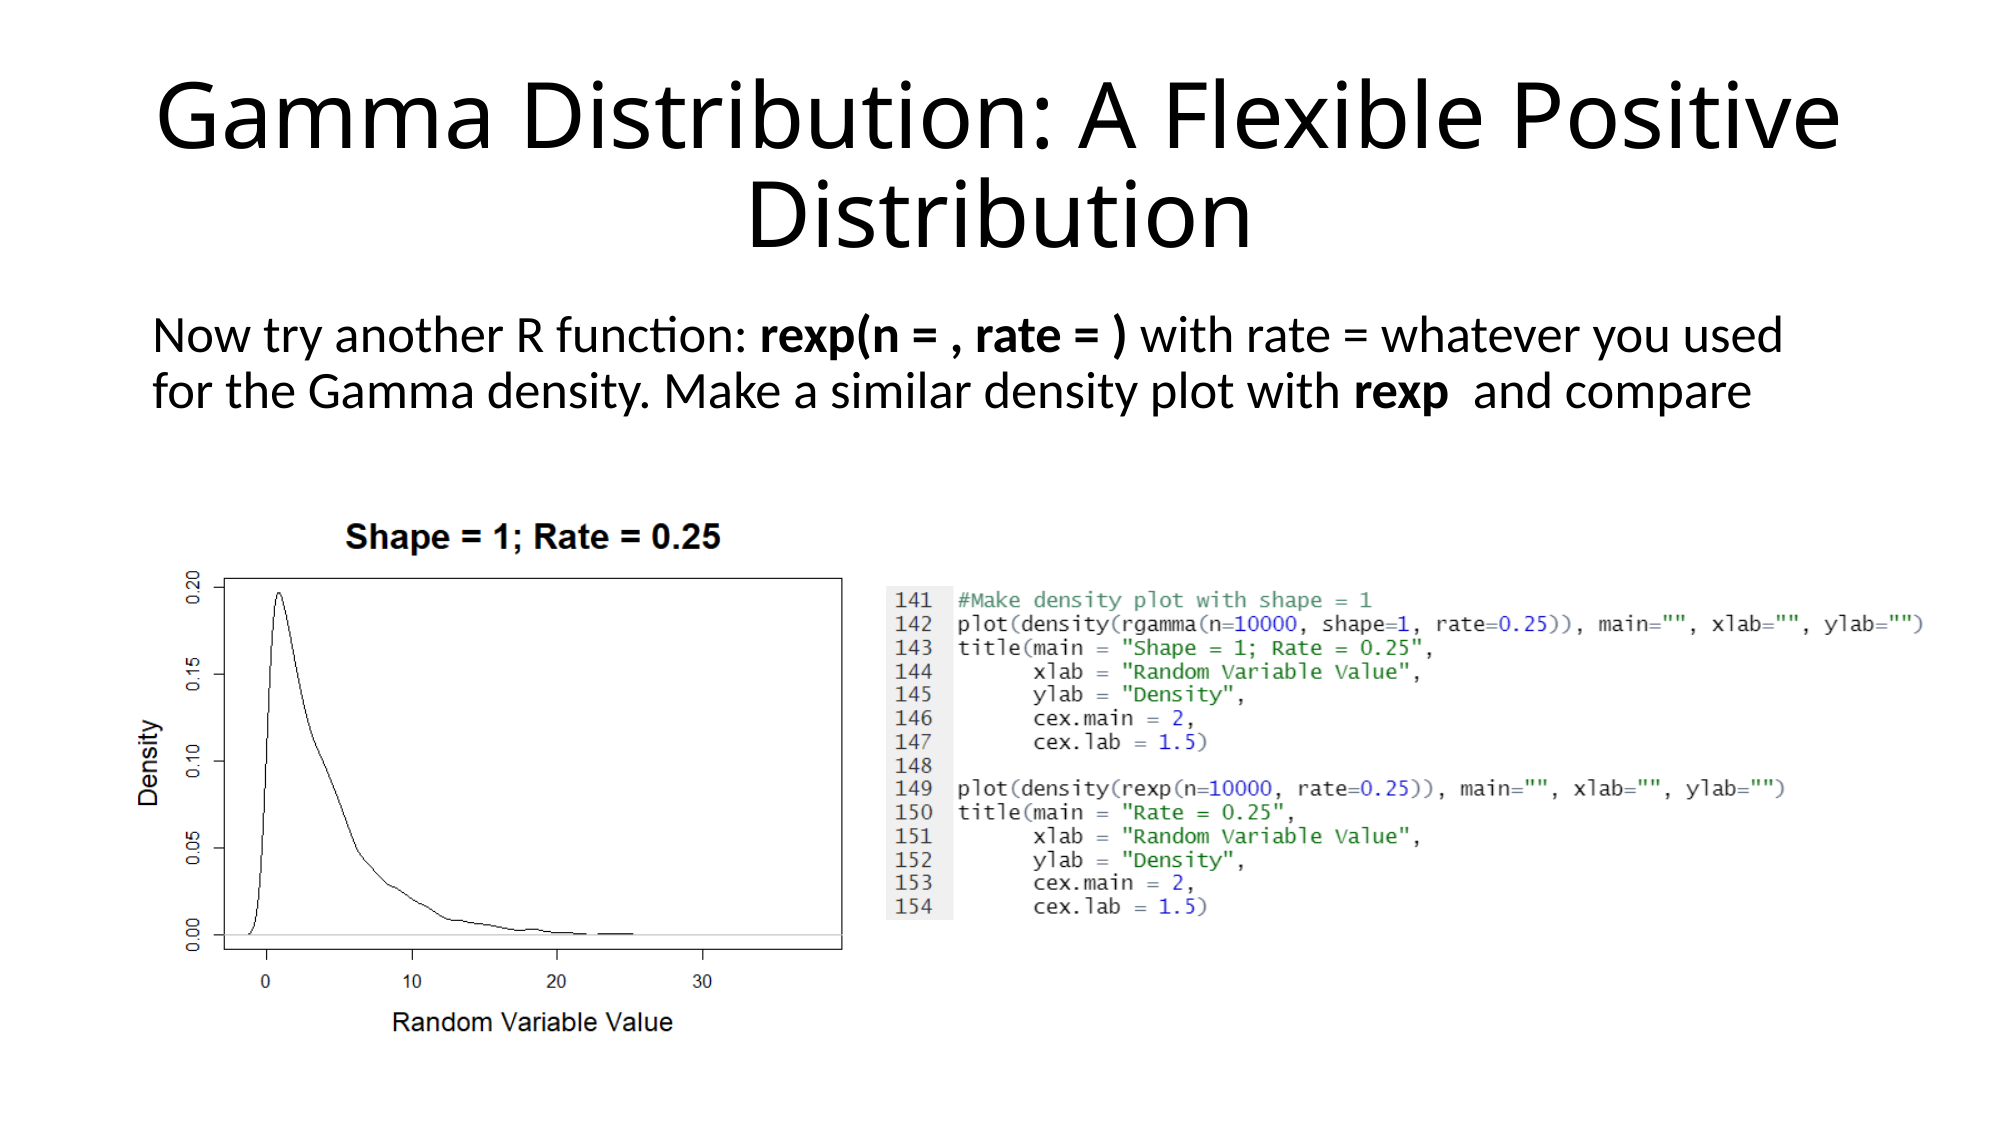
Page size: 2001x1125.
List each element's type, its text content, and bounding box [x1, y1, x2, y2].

title Gamma Distribution: A Flexible Positive Distribution [137, 59, 1863, 278]
picture [137, 491, 1935, 1058]
list Now try another R function: rexp(n = , rate = ) with rate = whatever you used for the Gamma density. Make a similar density plot with rexp and compare [137, 299, 1863, 470]
